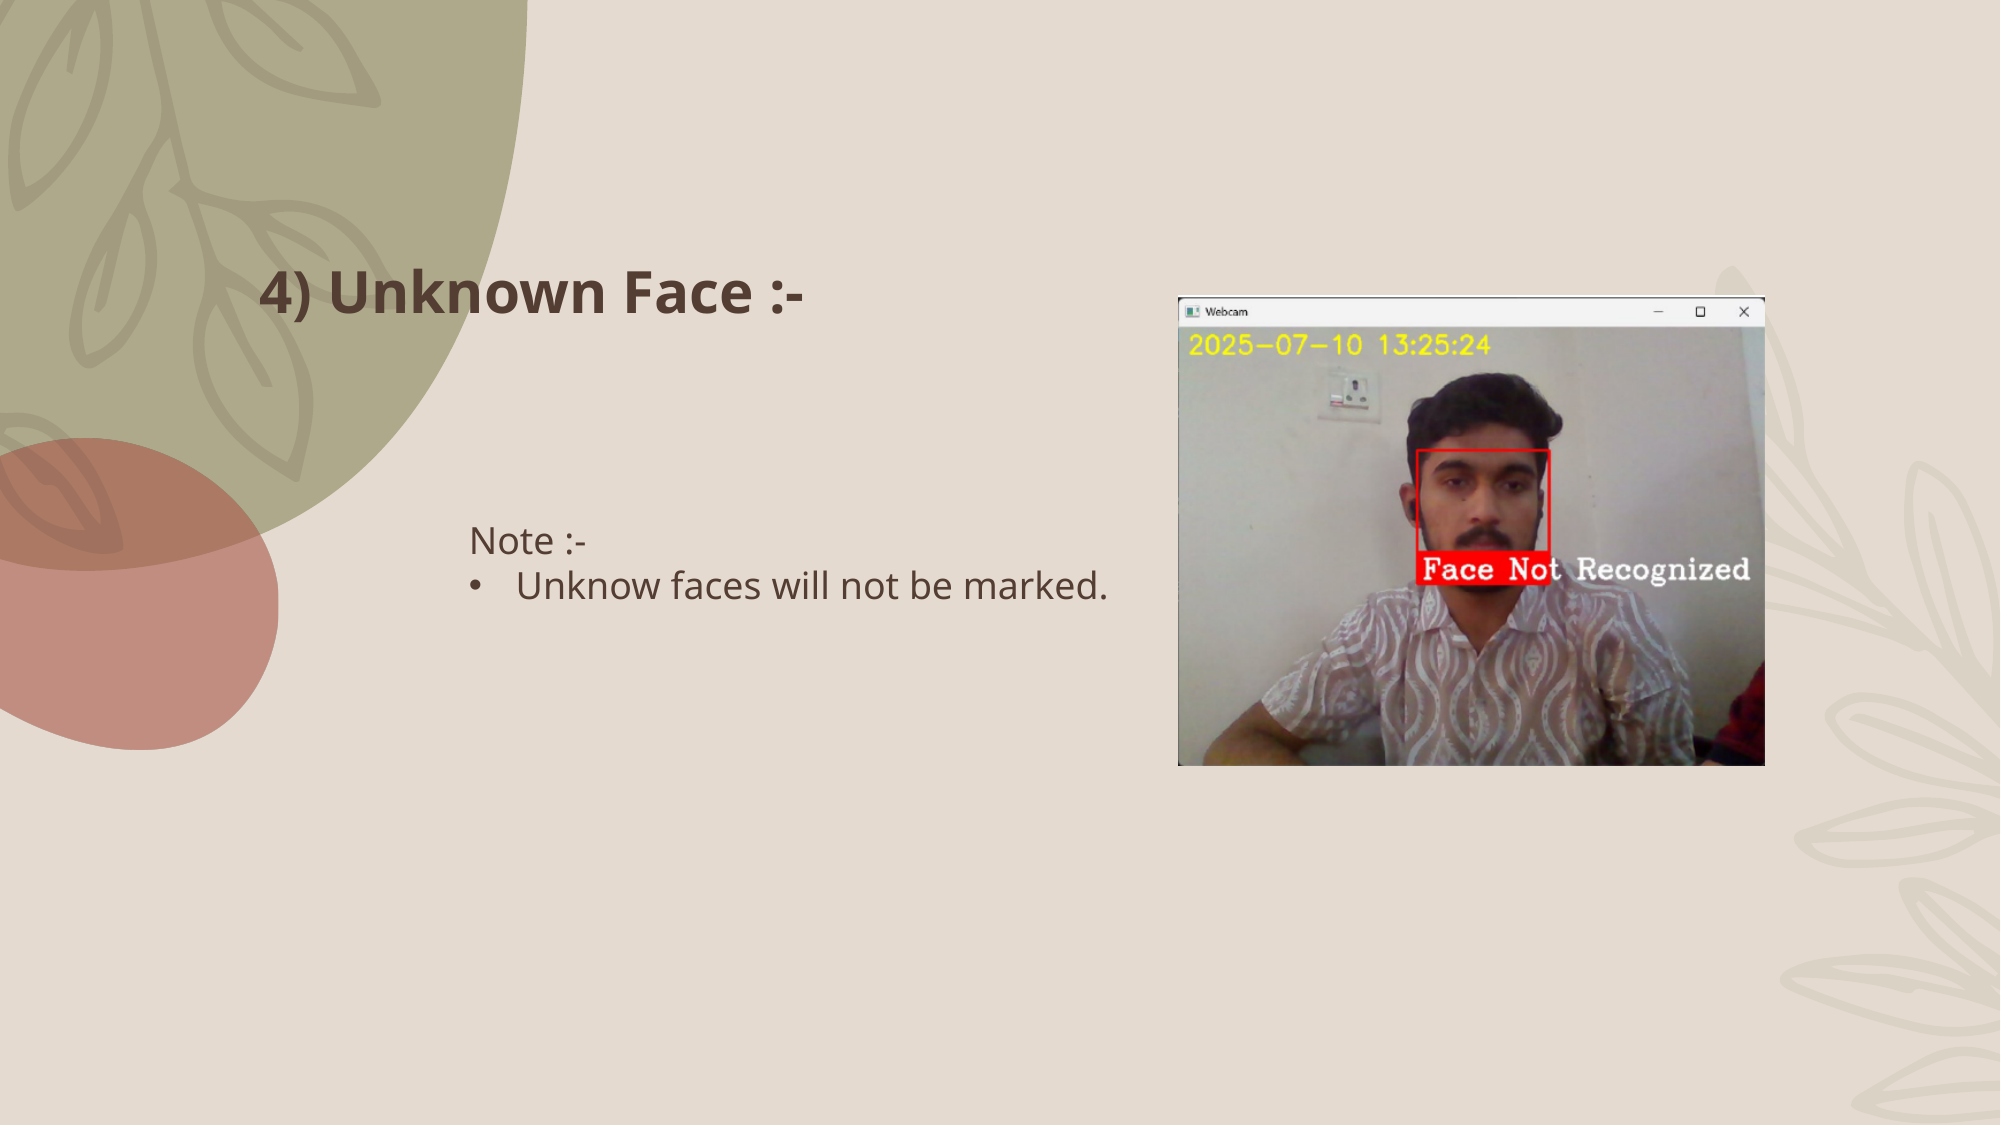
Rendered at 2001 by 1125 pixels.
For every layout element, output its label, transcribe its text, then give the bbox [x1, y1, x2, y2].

text_box Note :- Unknow faces will not be marked. [454, 509, 1126, 615]
text_box 4) Unknown Face :- [244, 247, 937, 333]
picture [1178, 295, 1765, 766]
picture [0, 438, 279, 750]
